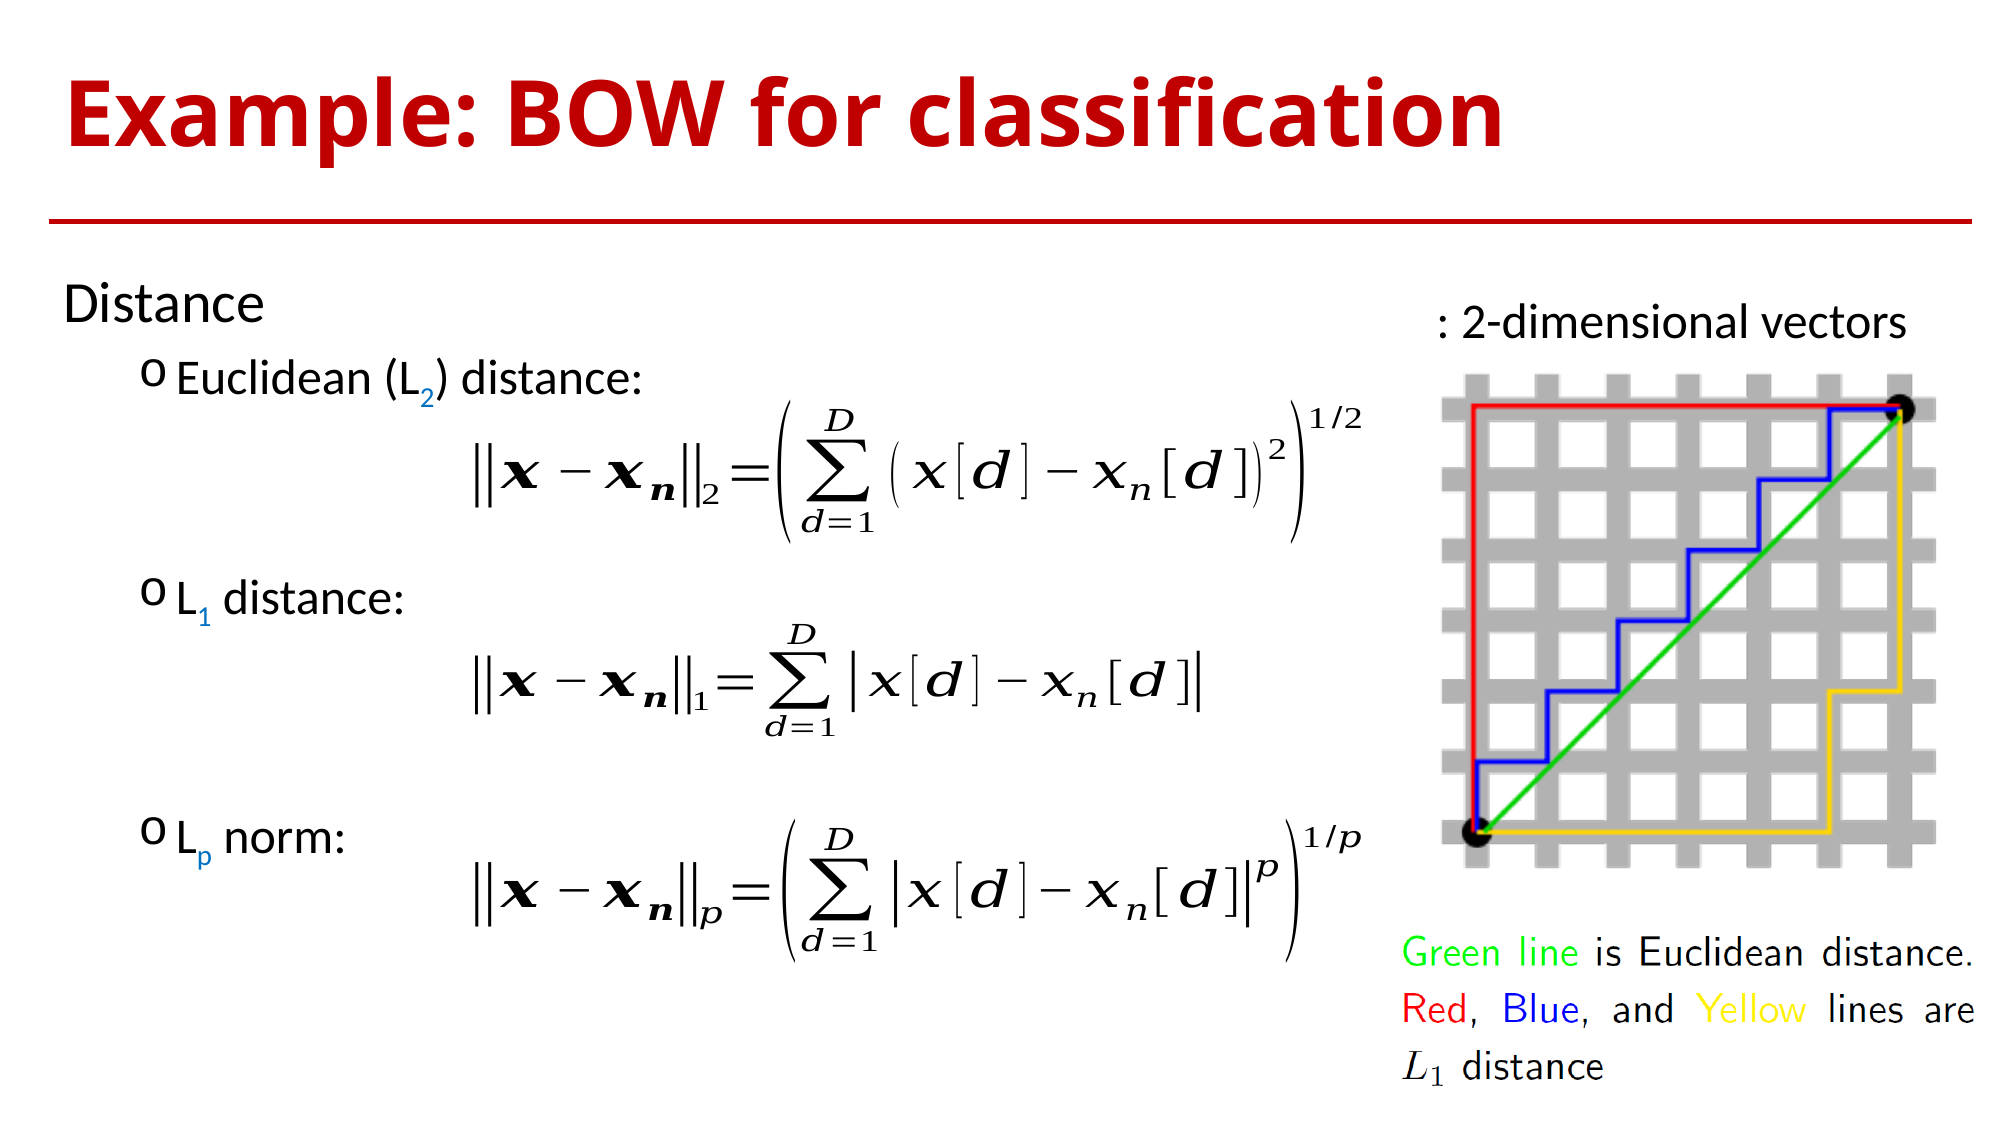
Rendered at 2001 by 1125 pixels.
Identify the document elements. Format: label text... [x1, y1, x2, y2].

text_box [1390, 280, 1989, 1107]
list Distance Euclidean (L2) distance: L1 distance: Lp norm: [48, 264, 1972, 1014]
title Example: BOW for classification [48, 41, 1972, 192]
